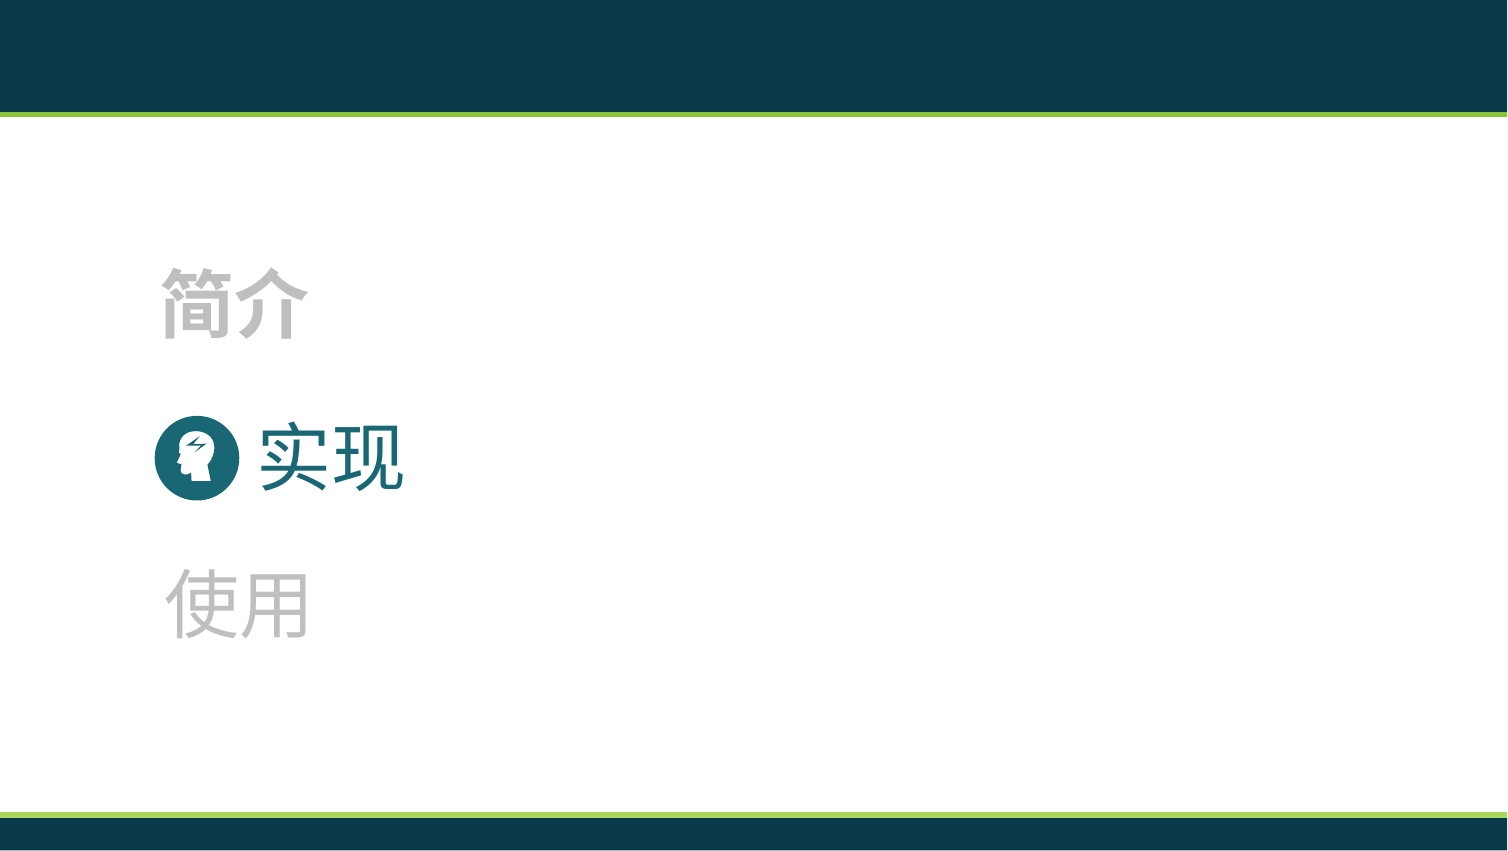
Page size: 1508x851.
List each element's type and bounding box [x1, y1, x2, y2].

text_box [0, 0, 1508, 851]
